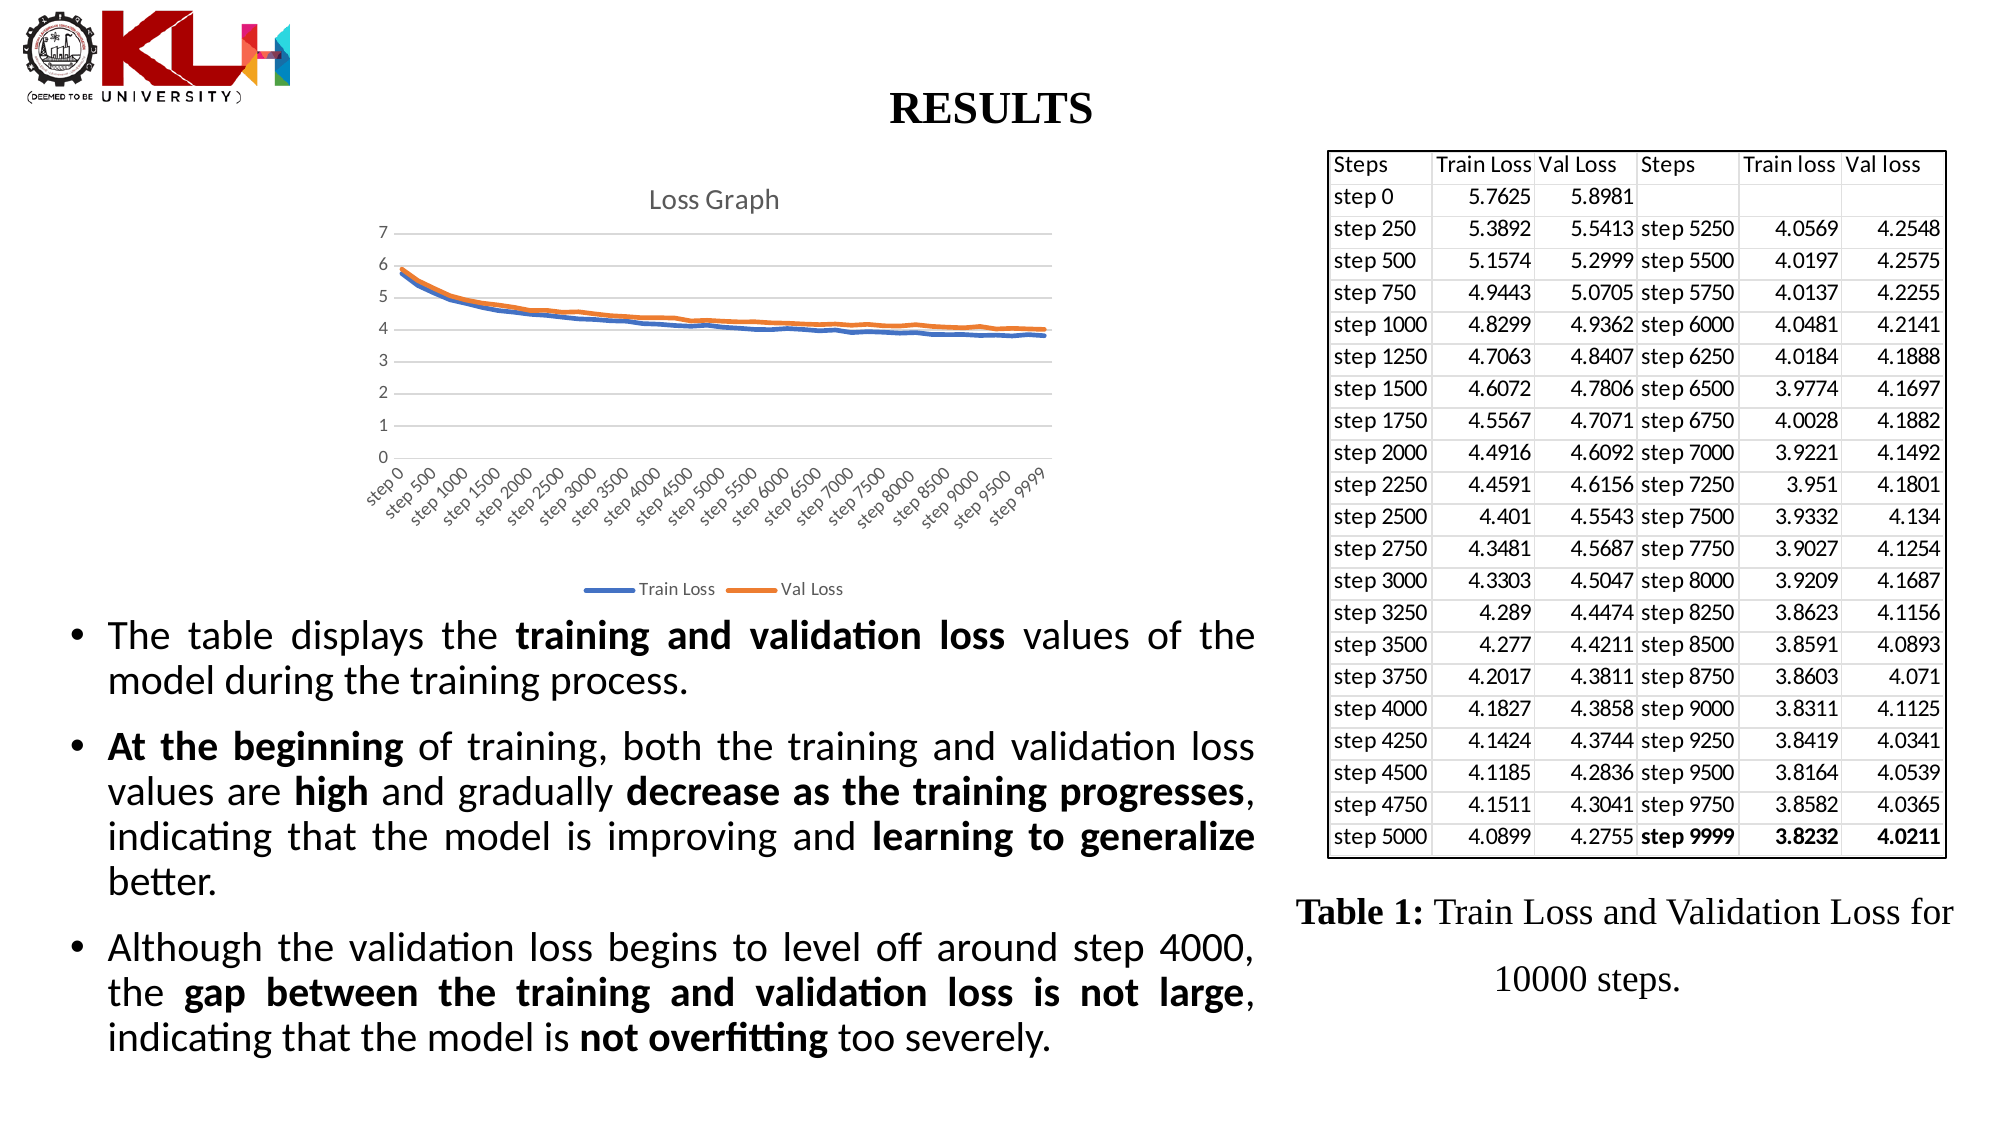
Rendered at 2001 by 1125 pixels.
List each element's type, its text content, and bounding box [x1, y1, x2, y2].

text_box Table 1: Train Loss and Validation Loss for 10000 steps. [1190, 856, 1986, 1007]
title RESULTS [137, 42, 1863, 140]
picture [1329, 151, 1945, 857]
chart [347, 161, 1082, 607]
list The table displays the training and validation loss values of the model during the training process. At the beginning of training, both the training and validation loss values are high and gradually decrease as the training progresses, indicating that the model is improving and learning to generalize better. Although the validation loss begins to level off around step 4000, the gap between the training and validation loss is not large, indicating that the model is not overfitting too severely. [55, 606, 1271, 1103]
picture [17, 0, 293, 134]
